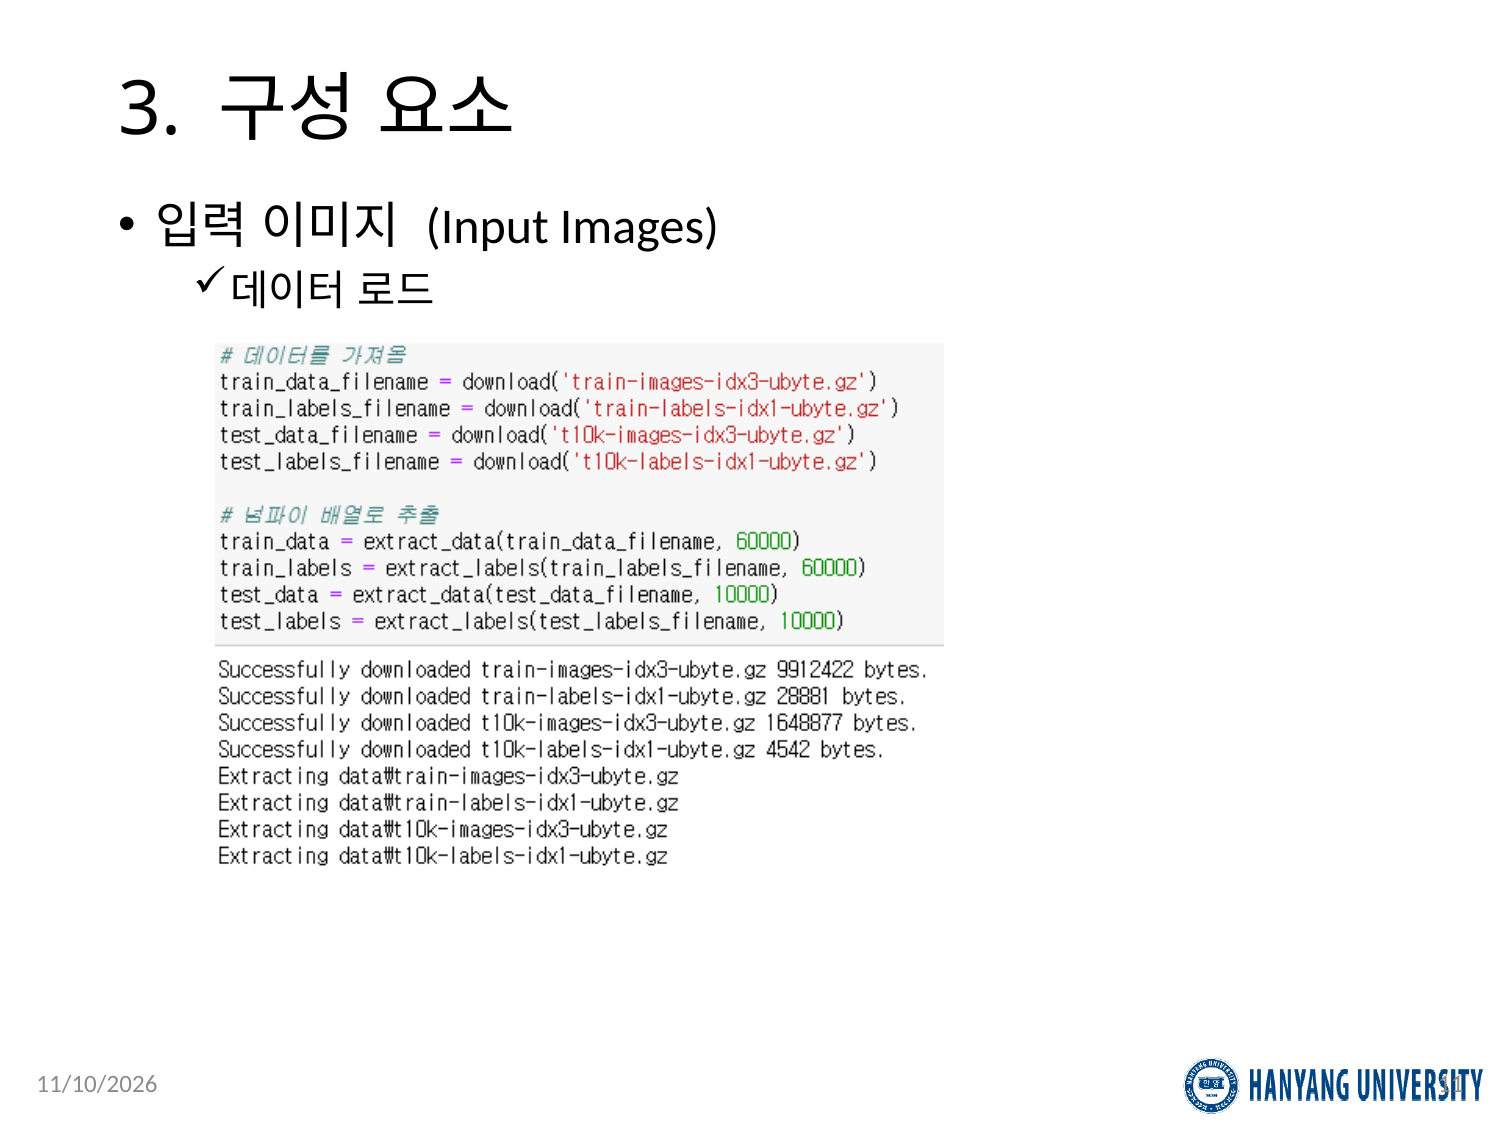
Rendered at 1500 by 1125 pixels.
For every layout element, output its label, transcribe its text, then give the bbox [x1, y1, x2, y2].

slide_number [21, 1052, 359, 1113]
title 3. 구성 요소 [103, 43, 1397, 177]
slide_number 11 [1141, 1052, 1479, 1113]
picture [215, 343, 944, 875]
picture [1180, 1057, 1491, 1116]
list 입력 이미지 (Input Images) 데이터 로드 [103, 185, 1397, 1031]
